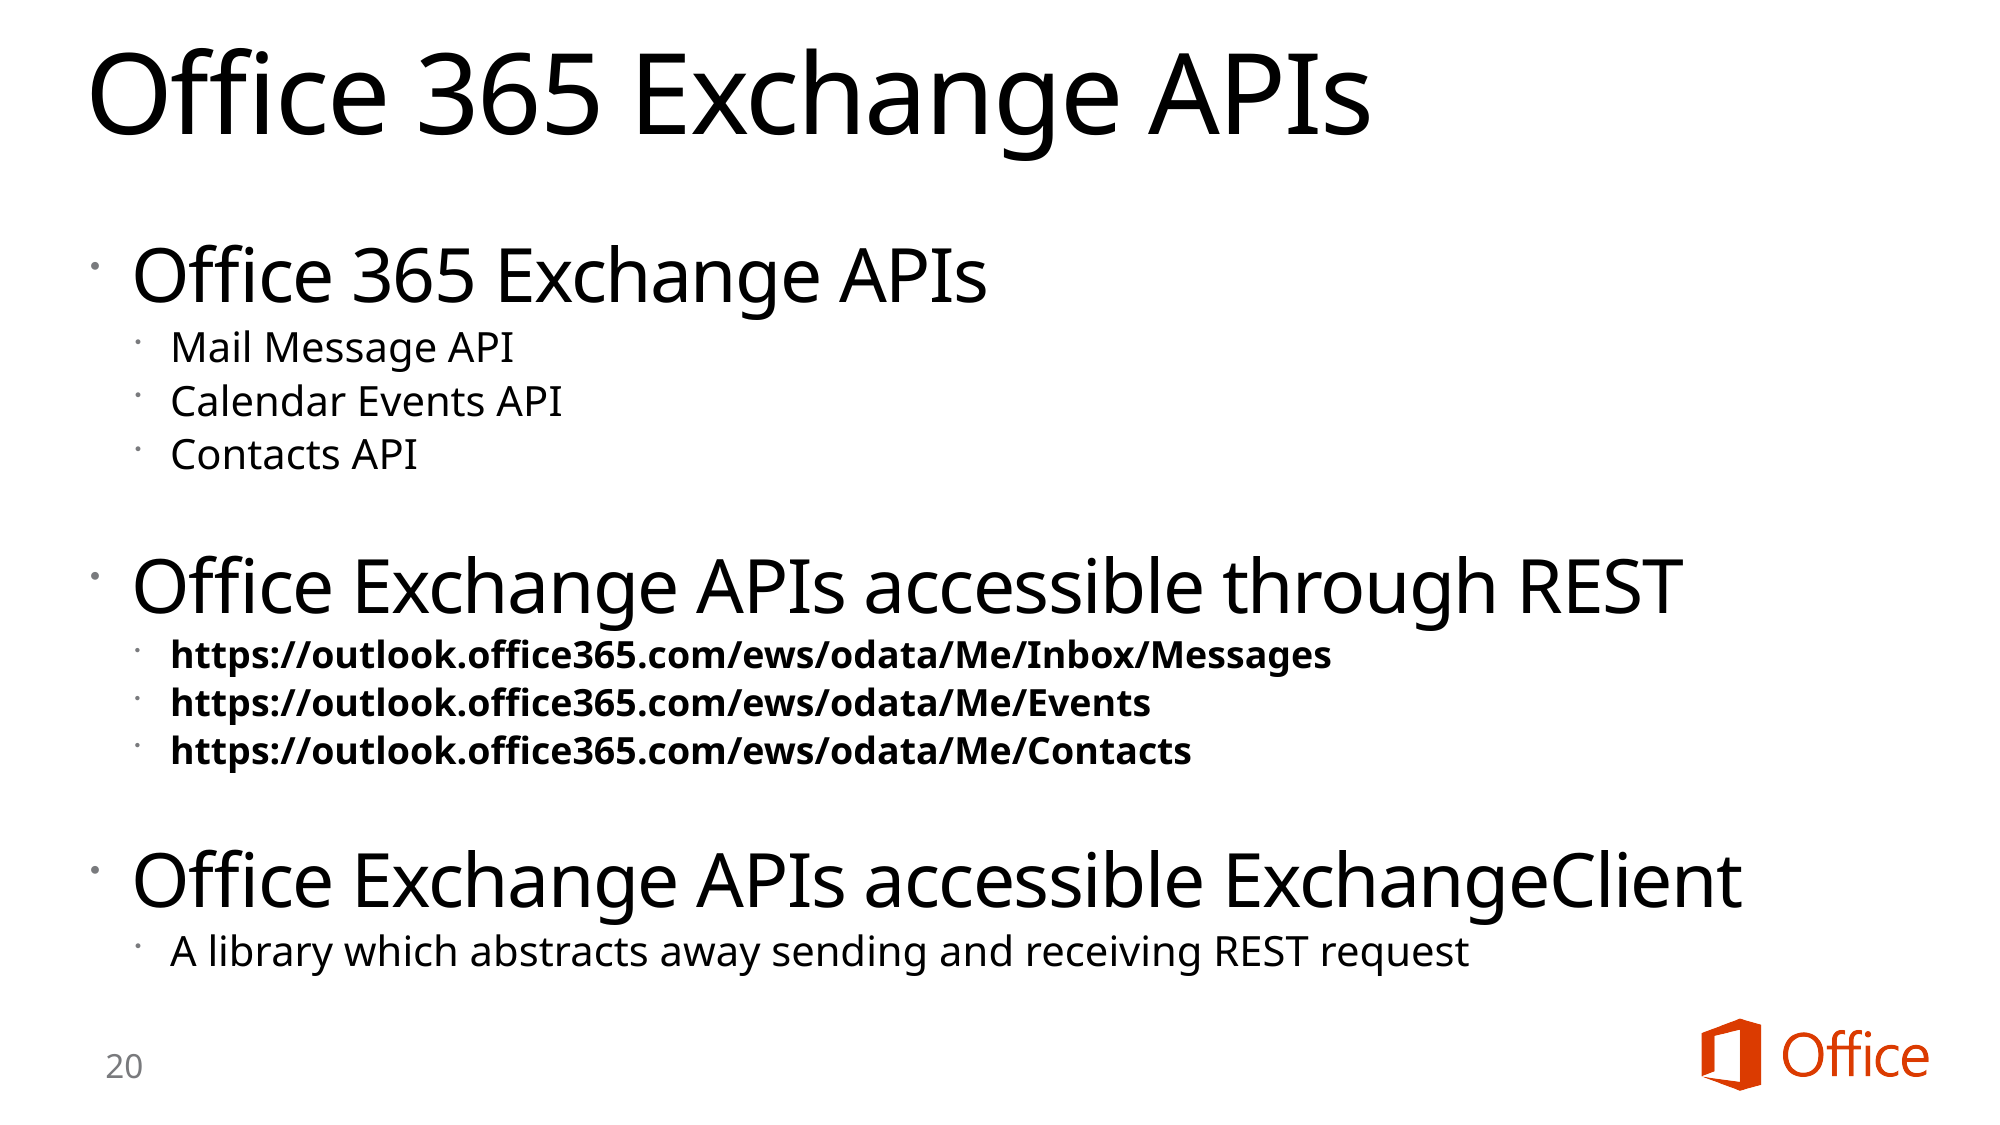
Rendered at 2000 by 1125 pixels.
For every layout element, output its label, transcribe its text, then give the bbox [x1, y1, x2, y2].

slide_number 20 [85, 1049, 178, 1086]
title Office 365 Exchange APIs [85, 37, 1914, 161]
list Office 365 Exchange APIs Mail Message API Calendar Events API Contacts API Office Exchange APIs accessible through REST https://outlook.office365.com/ews/odata/Me/Inbox/Messages https://outlook.office365.com/ews/odata/Me/Events https://outlook.office365.com/ews/odata/Me/Contacts Office Exchange APIs accessible ExchangeClient A library which abstracts away sending and receiving REST request [85, 237, 1914, 573]
picture [1670, 987, 1960, 1122]
